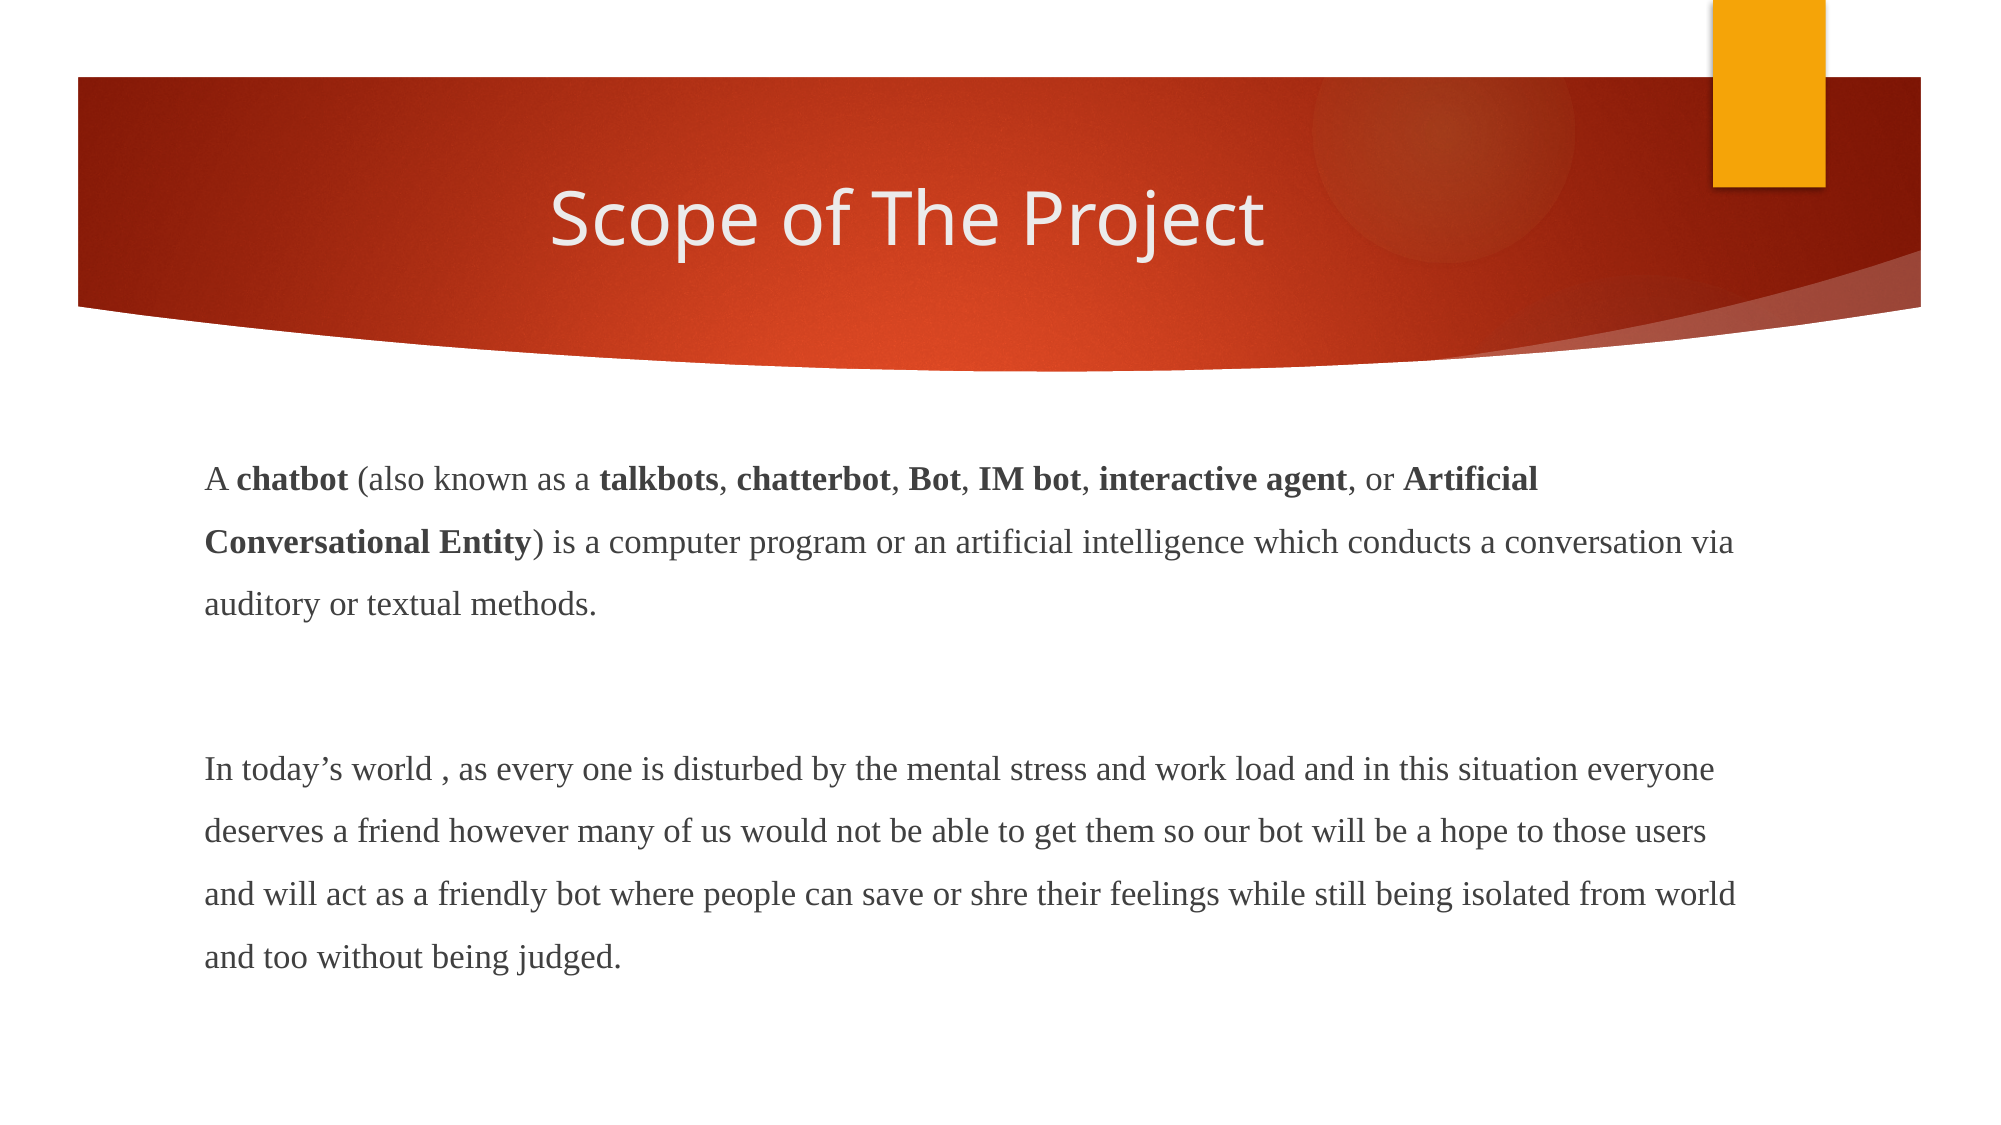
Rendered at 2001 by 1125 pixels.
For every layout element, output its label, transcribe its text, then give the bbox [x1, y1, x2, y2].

list A chatbot (also known as a talkbots, chatterbot, Bot, IM bot, interactive agent, or Artificial Conversational Entity) is a computer program or an artificial intelligence which conducts a conversation via auditory or textual methods. In today’s world , as every one is disturbed by the mental stress and work load and in this situation everyone deserves a friend however many of us would not be able to get them so our bot will be a hope to those users and will act as a friendly bot where people can save or shre their feelings while still being isolated from world and too without being judged. [189, 427, 1765, 988]
title Scope of The Project [189, 155, 1627, 275]
